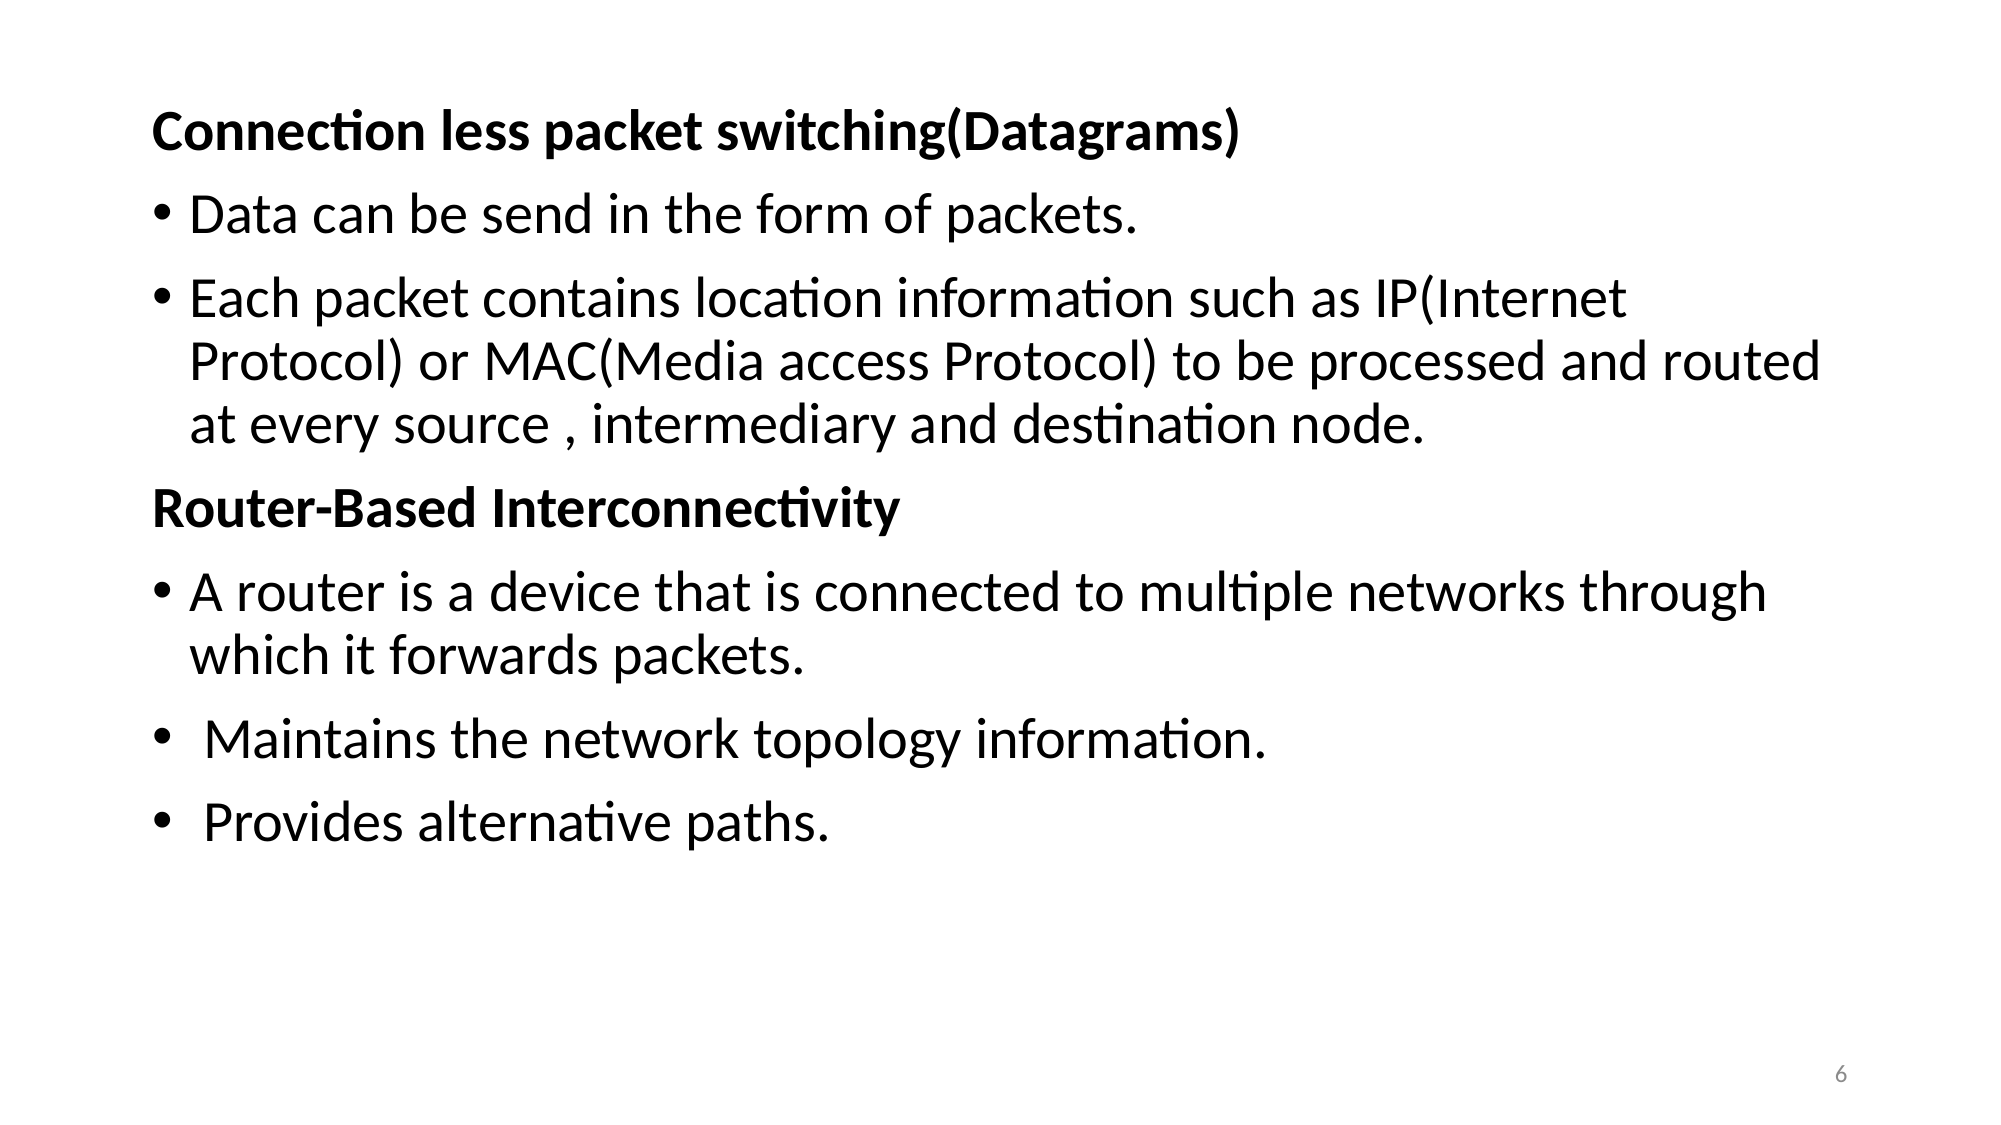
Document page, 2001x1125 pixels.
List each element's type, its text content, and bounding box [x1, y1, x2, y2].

slide_number 6 [1412, 1042, 1863, 1103]
list Connection less packet switching(Datagrams) Data can be send in the form of packets. Each packet contains location information such as IP(Internet Protocol) or MAC(Media access Protocol) to be processed and routed at every source , intermediary and destination node. Router-Based Interconnectivity A router is a device that is connected to multiple networks through which it forwards packets. Maintains the network topology information. Provides alternative paths. [137, 92, 1863, 1014]
